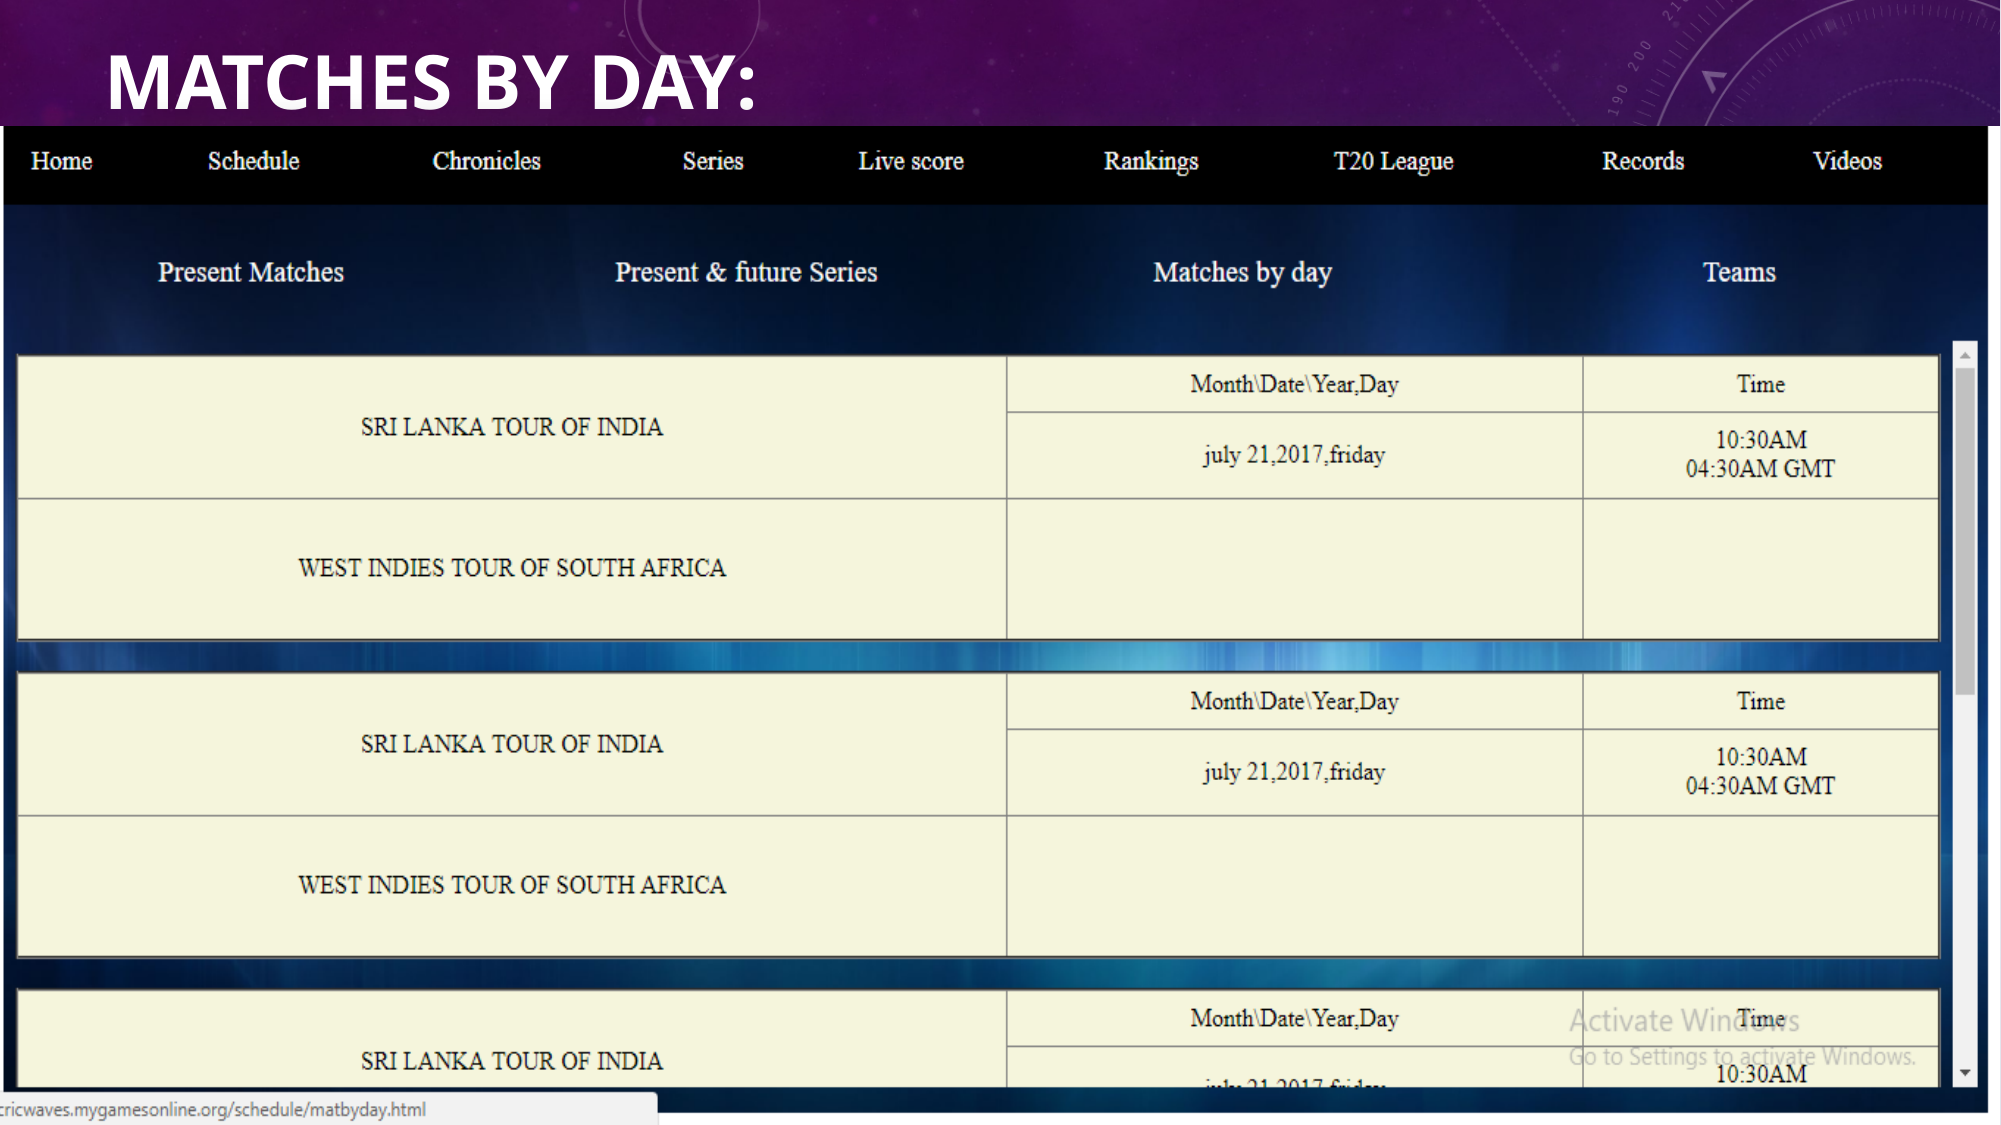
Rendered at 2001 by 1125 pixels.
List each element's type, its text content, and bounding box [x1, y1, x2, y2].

picture [0, 0, 2001, 1125]
title Matches by day: [89, 3, 1752, 106]
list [0, 126, 2000, 1125]
